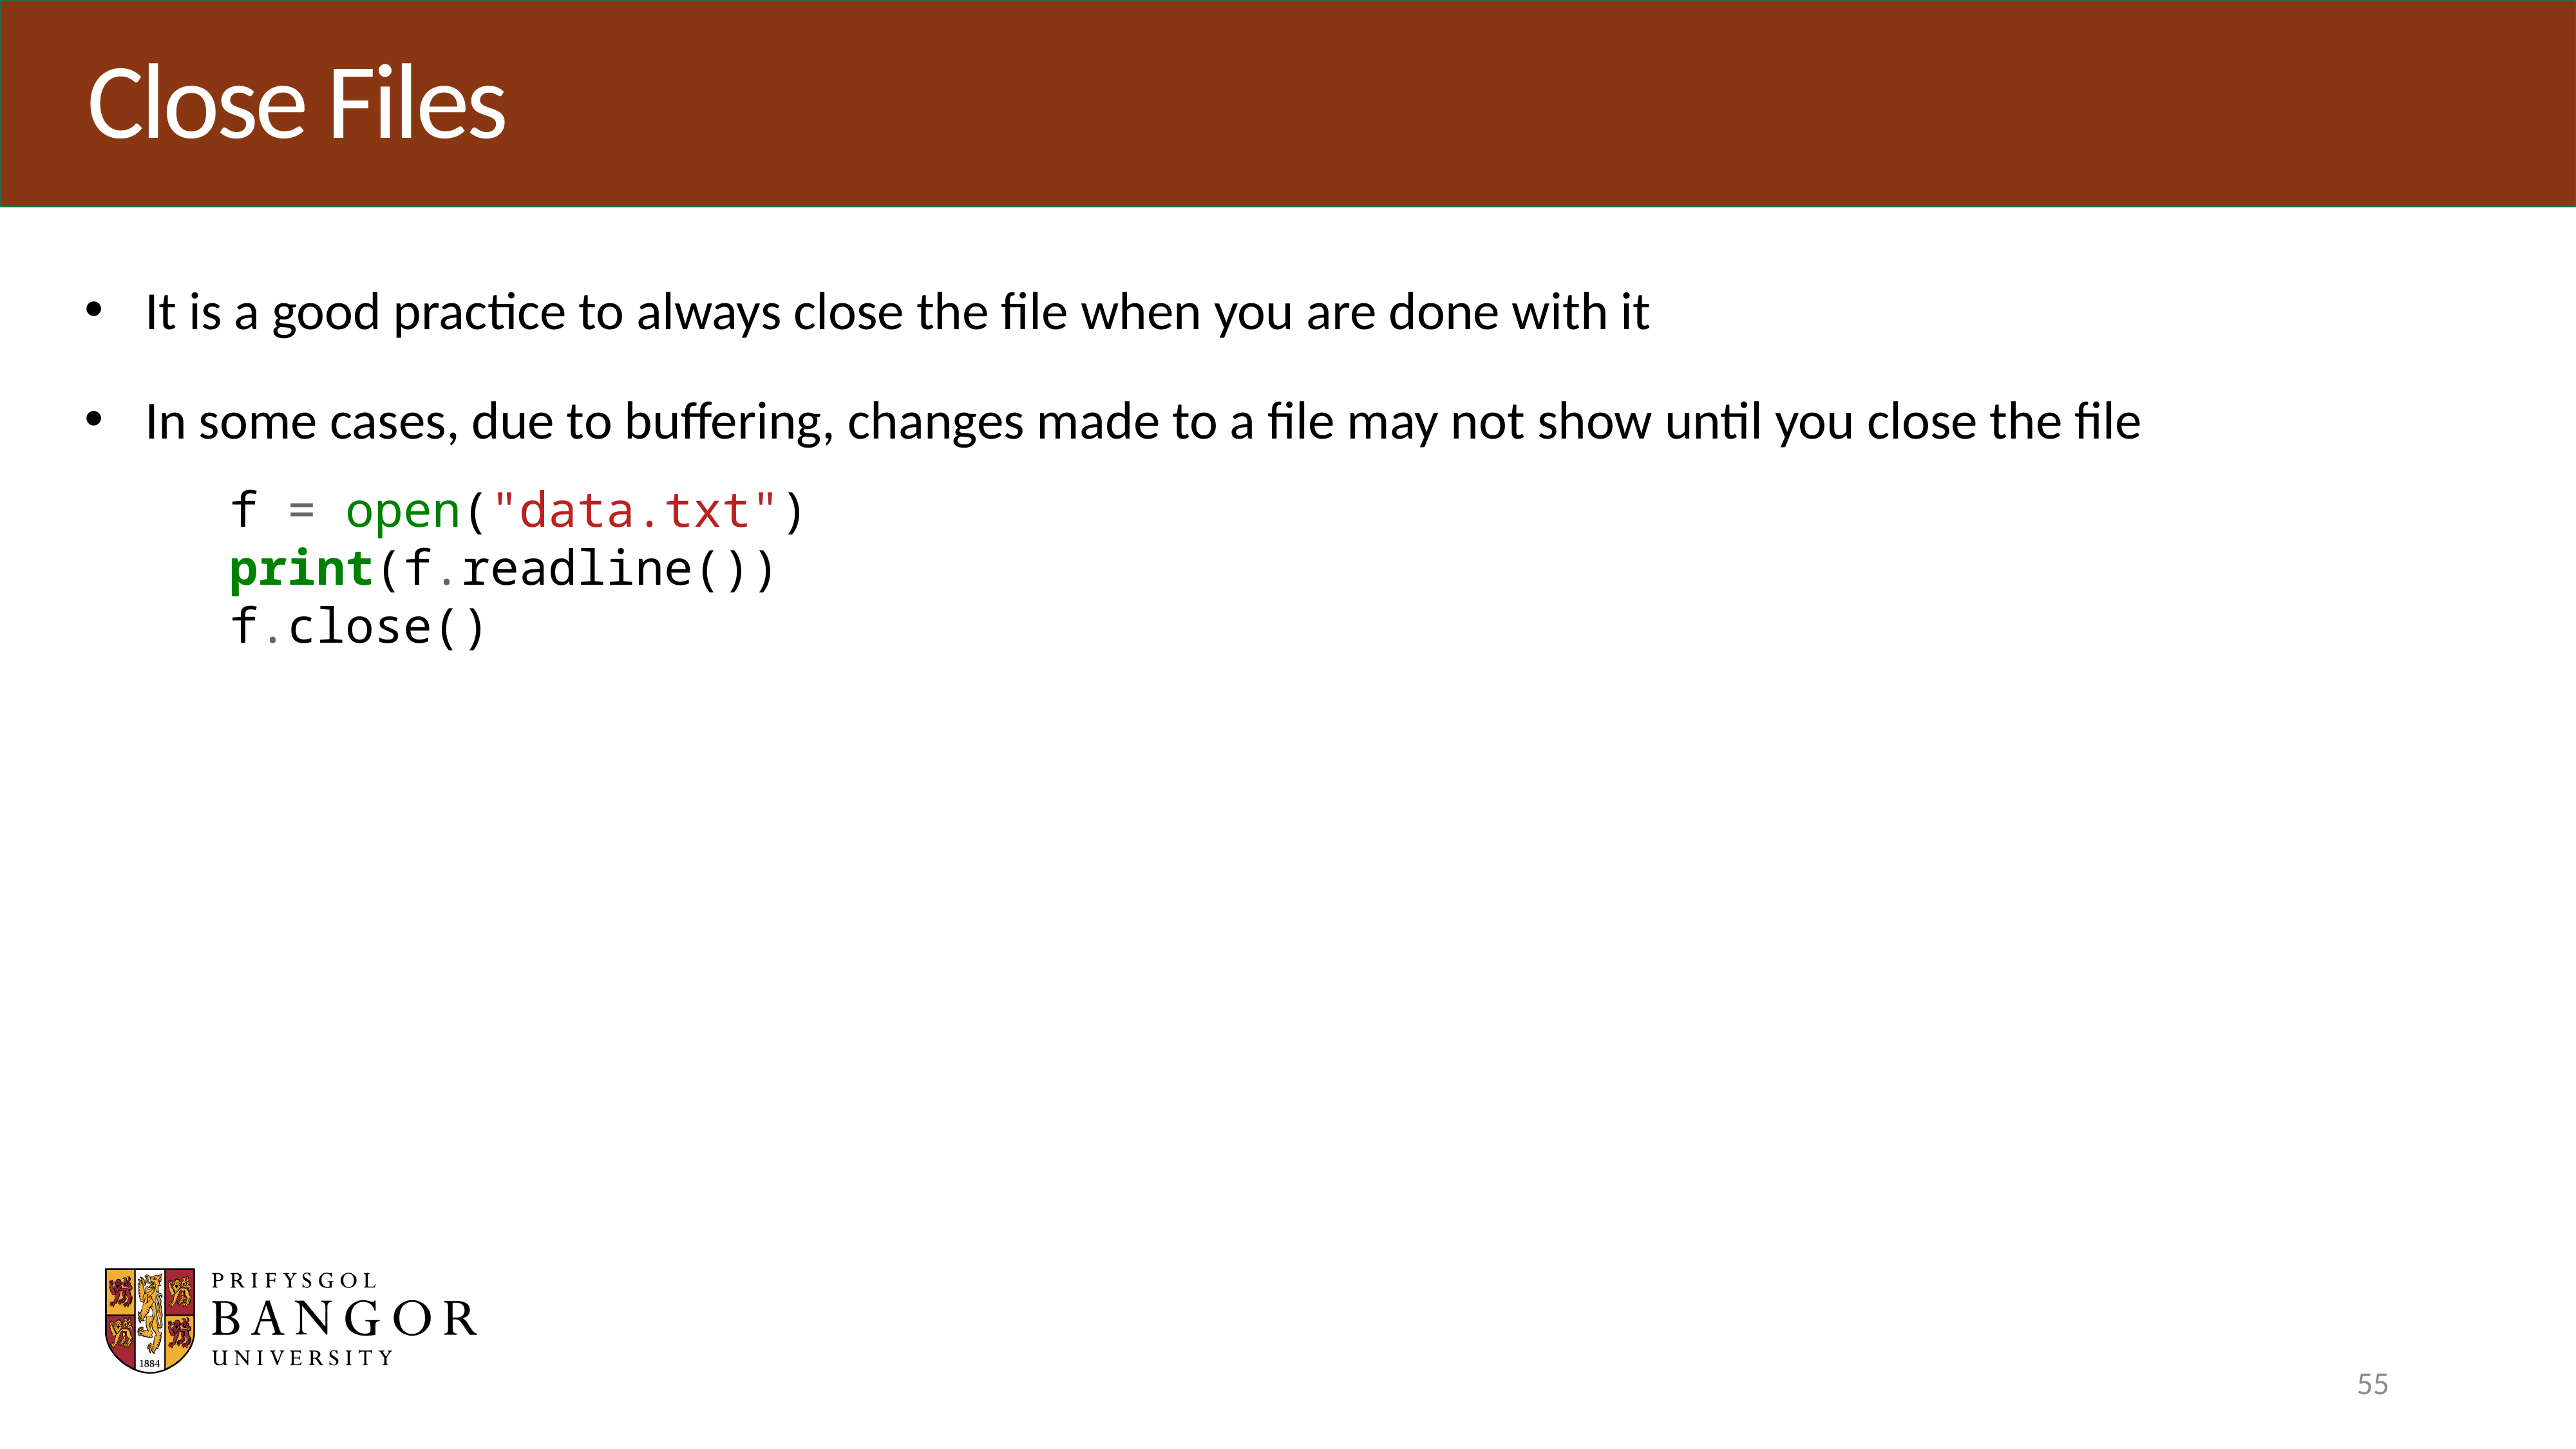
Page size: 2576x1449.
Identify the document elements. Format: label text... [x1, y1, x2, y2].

text_box [0, 0, 2576, 207]
picture [105, 1268, 477, 1374]
text_box It is a good practice to always close the file when you are done with it In some cases, due to buffering, changes made to a file may not show until you close the file f = open("data.txt") print(f.readline()) f.close() [75, 270, 2325, 658]
title Close Files [77, 41, 2399, 166]
slide_number 55 [1819, 1343, 2399, 1421]
